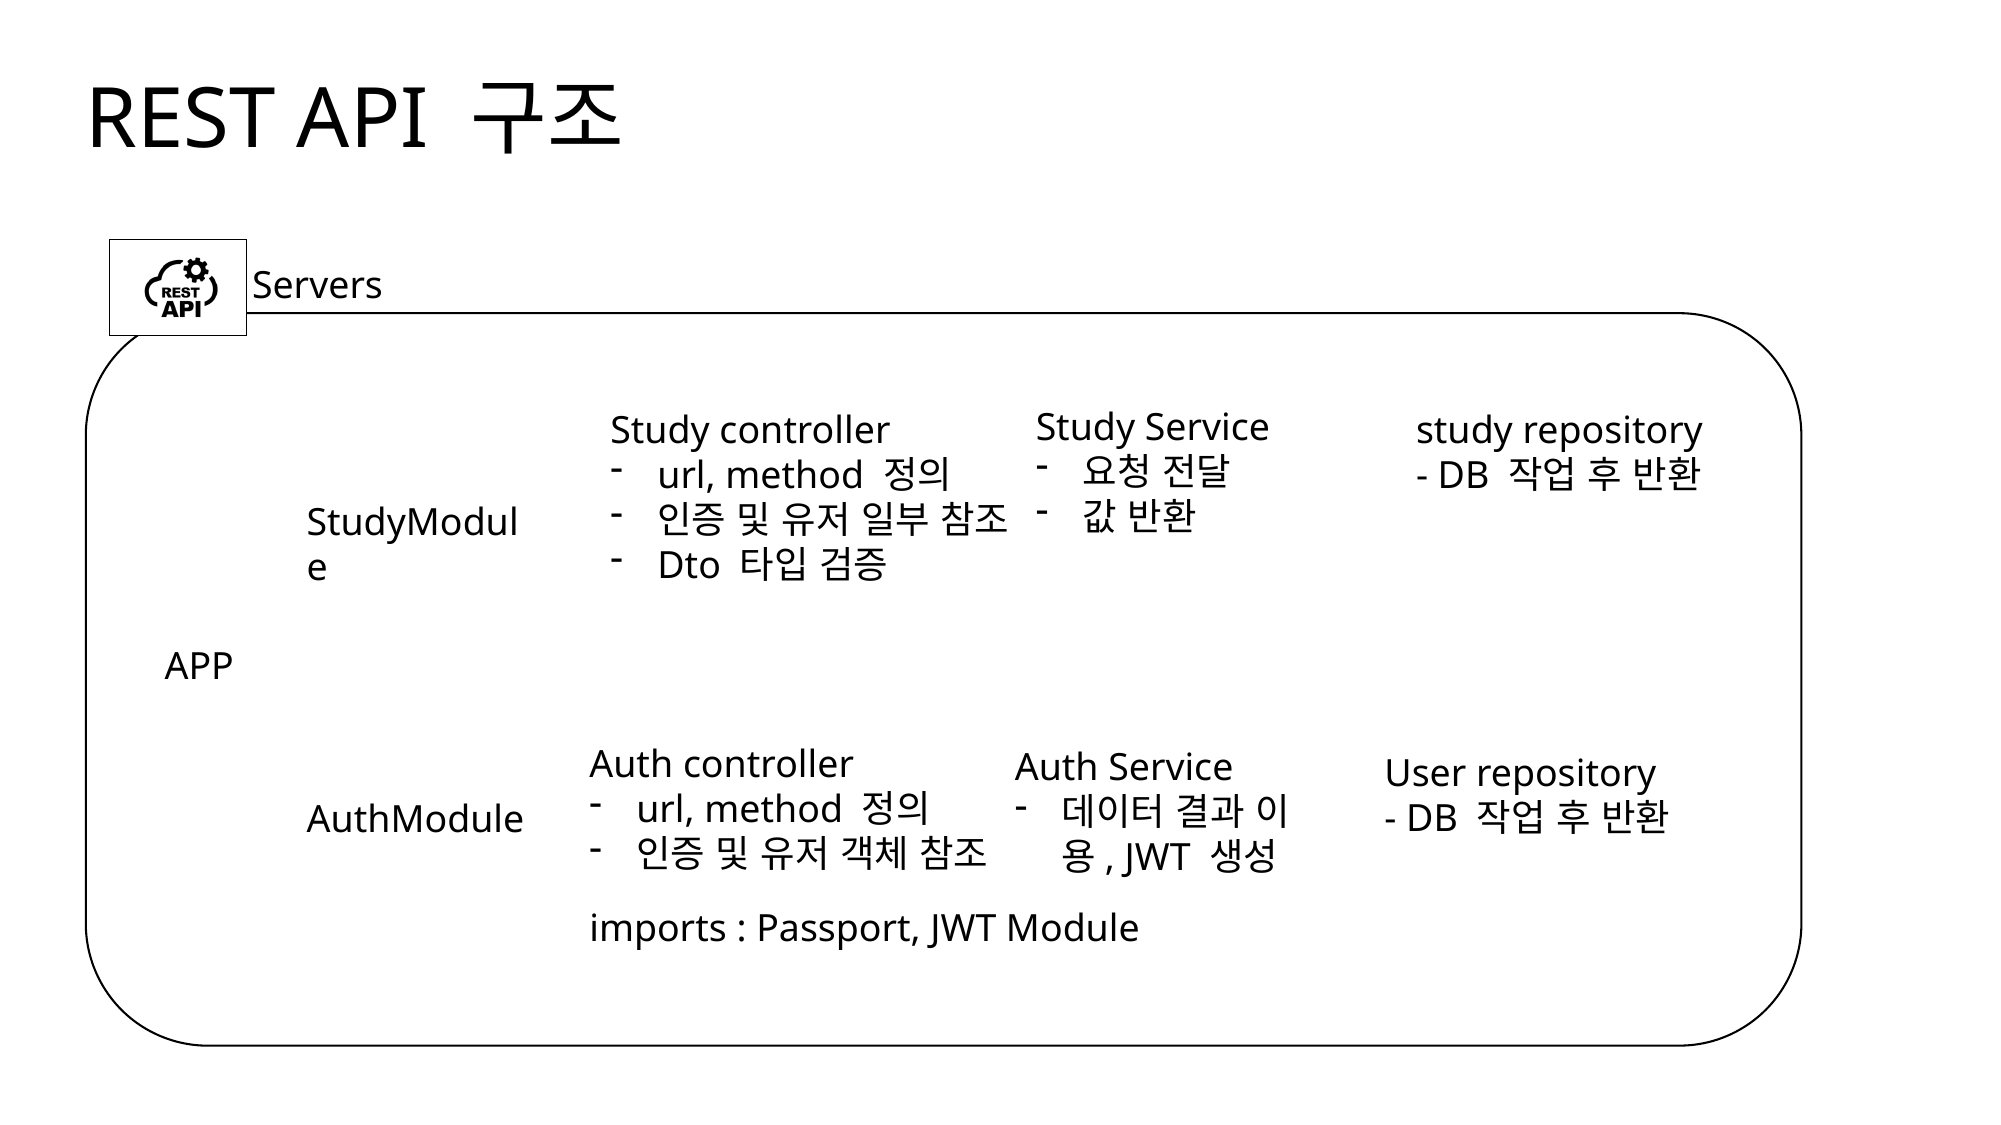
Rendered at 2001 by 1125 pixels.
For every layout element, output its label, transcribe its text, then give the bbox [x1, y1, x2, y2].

text_box APP [149, 634, 265, 694]
text_box [84, 312, 1803, 1047]
text_box User repository - DB 작업 후 반환 [1369, 741, 1781, 847]
text_box StudyModule [291, 490, 555, 596]
text_box Servers [247, 253, 458, 314]
text_box Study controller url, method 정의 인증 및 유저 일부 참조 Dto 타입 검증 [595, 398, 1046, 593]
text_box AuthModule [291, 787, 555, 848]
text_box study repository - DB 작업 후 반환 [1401, 398, 1812, 503]
text_box REST API 구조 [70, 56, 680, 172]
text_box Auth controller url, method 정의 인증 및 유저 객체 참조 [574, 732, 1025, 883]
text_box Study Service 요청 전달 값 반환 [1021, 395, 1370, 545]
text_box imports : Passport, JWT Module [574, 896, 1227, 957]
text_box Auth Service 데이터 결과 이용, JWT 생성 [999, 735, 1349, 886]
picture [109, 238, 247, 336]
